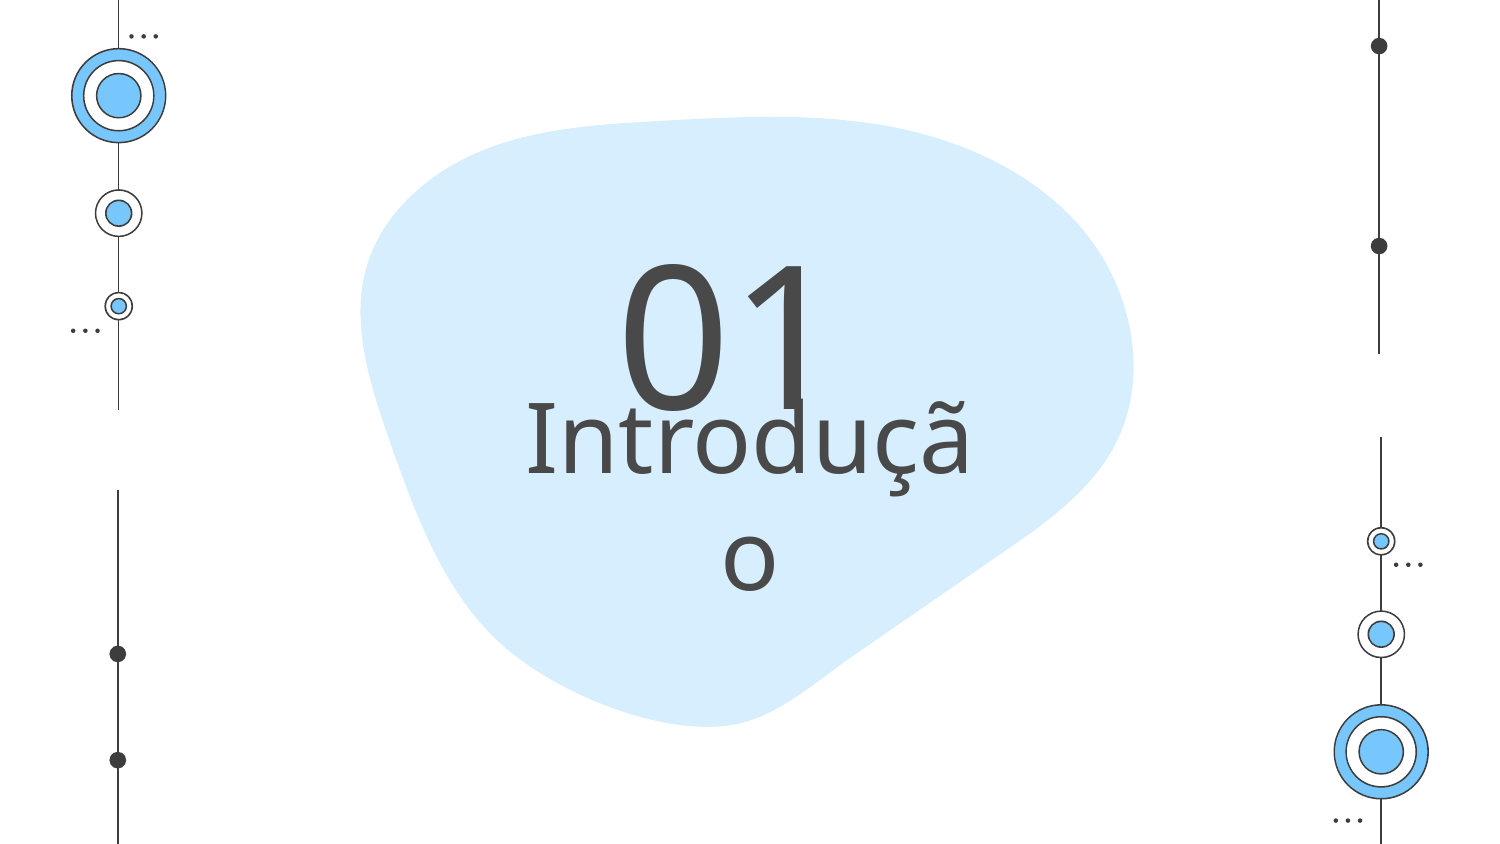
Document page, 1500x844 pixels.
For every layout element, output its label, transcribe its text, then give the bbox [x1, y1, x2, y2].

title 01 [487, 241, 975, 417]
title Introdução [487, 426, 1013, 559]
